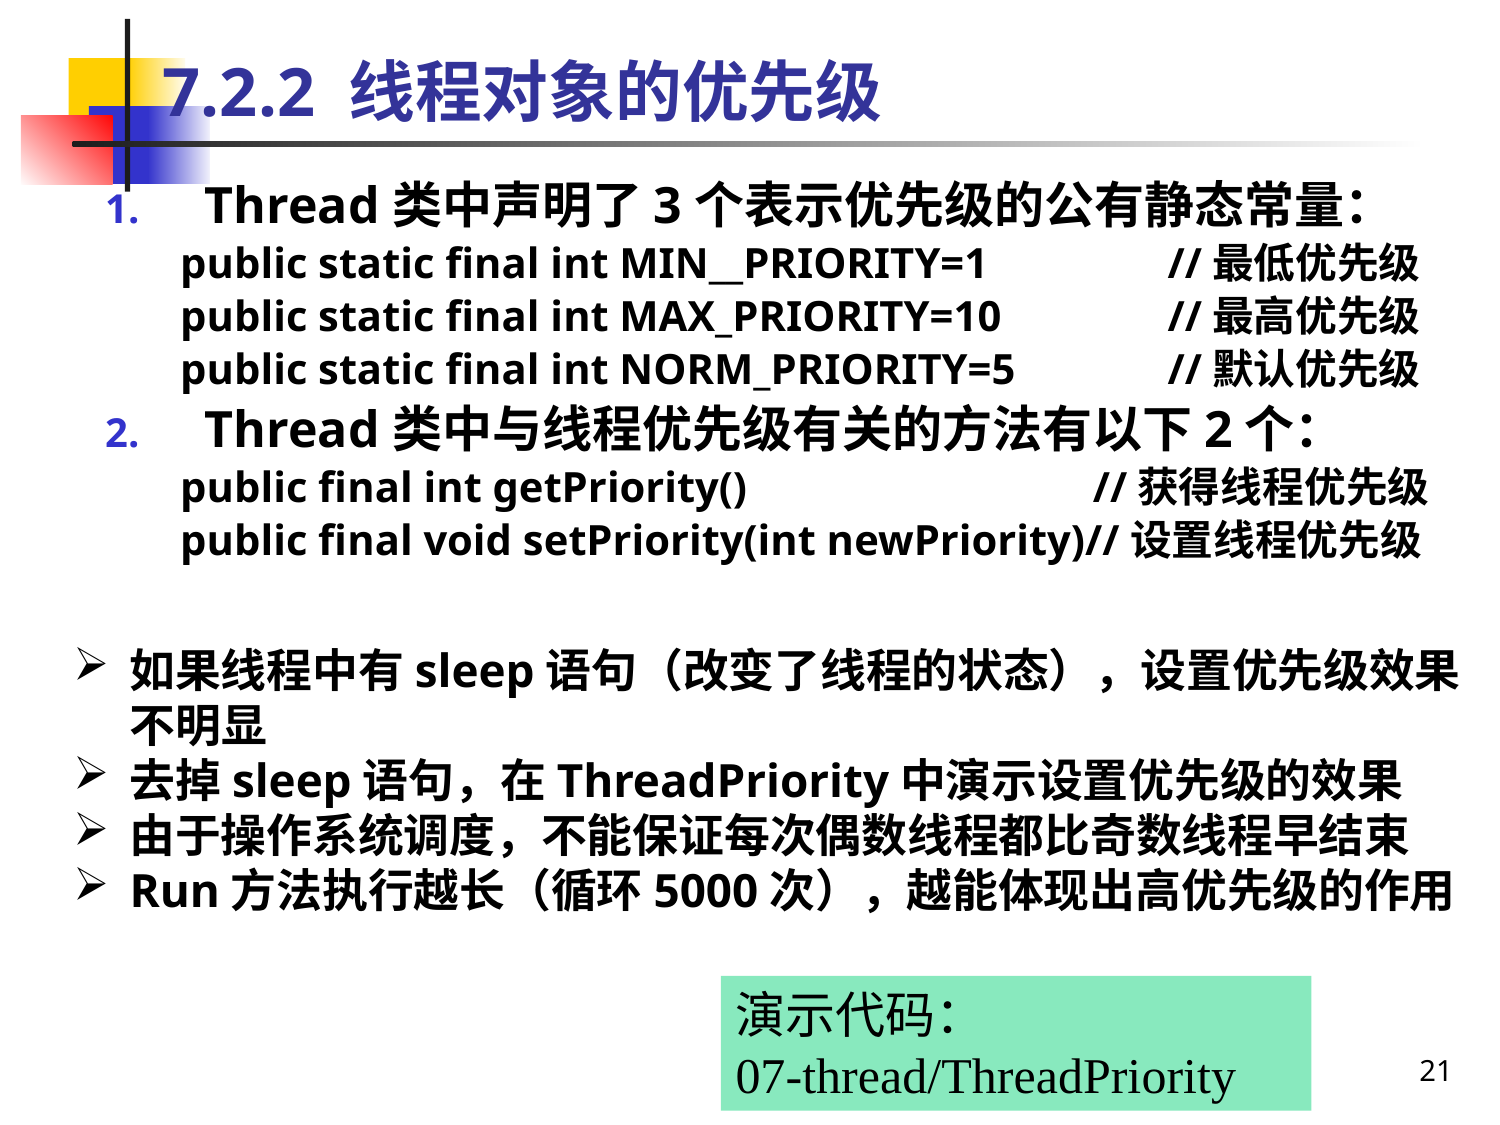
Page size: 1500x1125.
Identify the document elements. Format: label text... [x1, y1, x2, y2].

list Thread类中声明了3个表示优先级的公有静态常量： public static final int MIN__PRIORITY=1 //最低优先级 public static final int MAX_PRIORITY=10 //最高优先级 public static final int NORM_PRIORITY=5 //默认优先级 Thread类中与线程优先级有关的方法有以下2个： public final int getPriority() //获得线程优先级 public final void setPriority(int newPriority)//设置线程优先级 [90, 172, 1471, 587]
title 7.2.2 线程对象的优先级 [147, 31, 1426, 138]
text_box 演示代码： 07-thread/ThreadPriority [720, 975, 1312, 1111]
slide_number 21 [1312, 1024, 1468, 1100]
text_box 如果线程中有sleep语句（改变了线程的状态），设置优先级效果不明显 去掉sleep语句，在ThreadPriority中演示设置优先级的效果 由于操作系统调度，不能保证每次偶数线程都比奇数线程早结束 Run方法执行越长（循环5000次），越能体现出高优先级的作用 [58, 634, 1476, 925]
